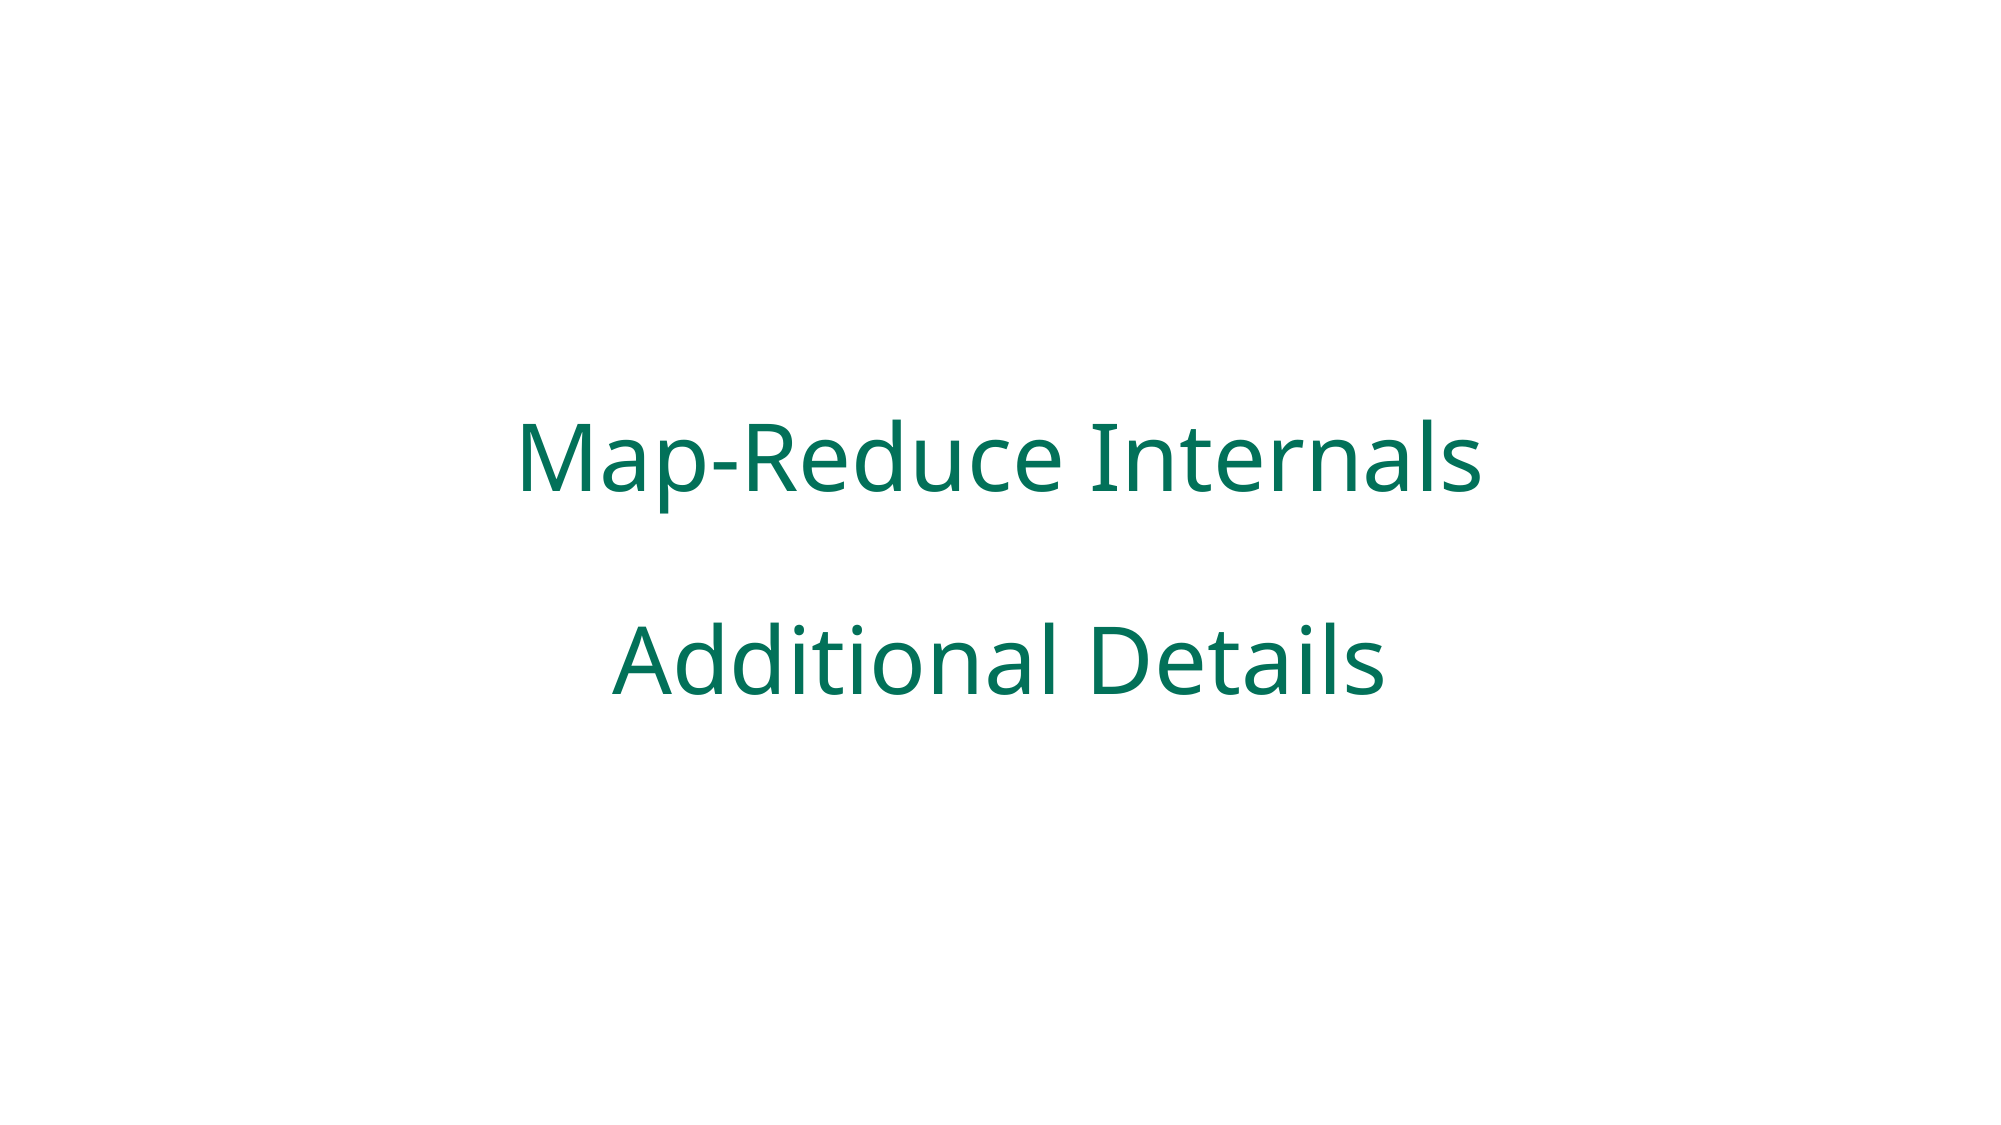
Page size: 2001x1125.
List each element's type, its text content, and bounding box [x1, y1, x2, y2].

title Map-Reduce Internals Additional Details [368, 402, 1632, 723]
